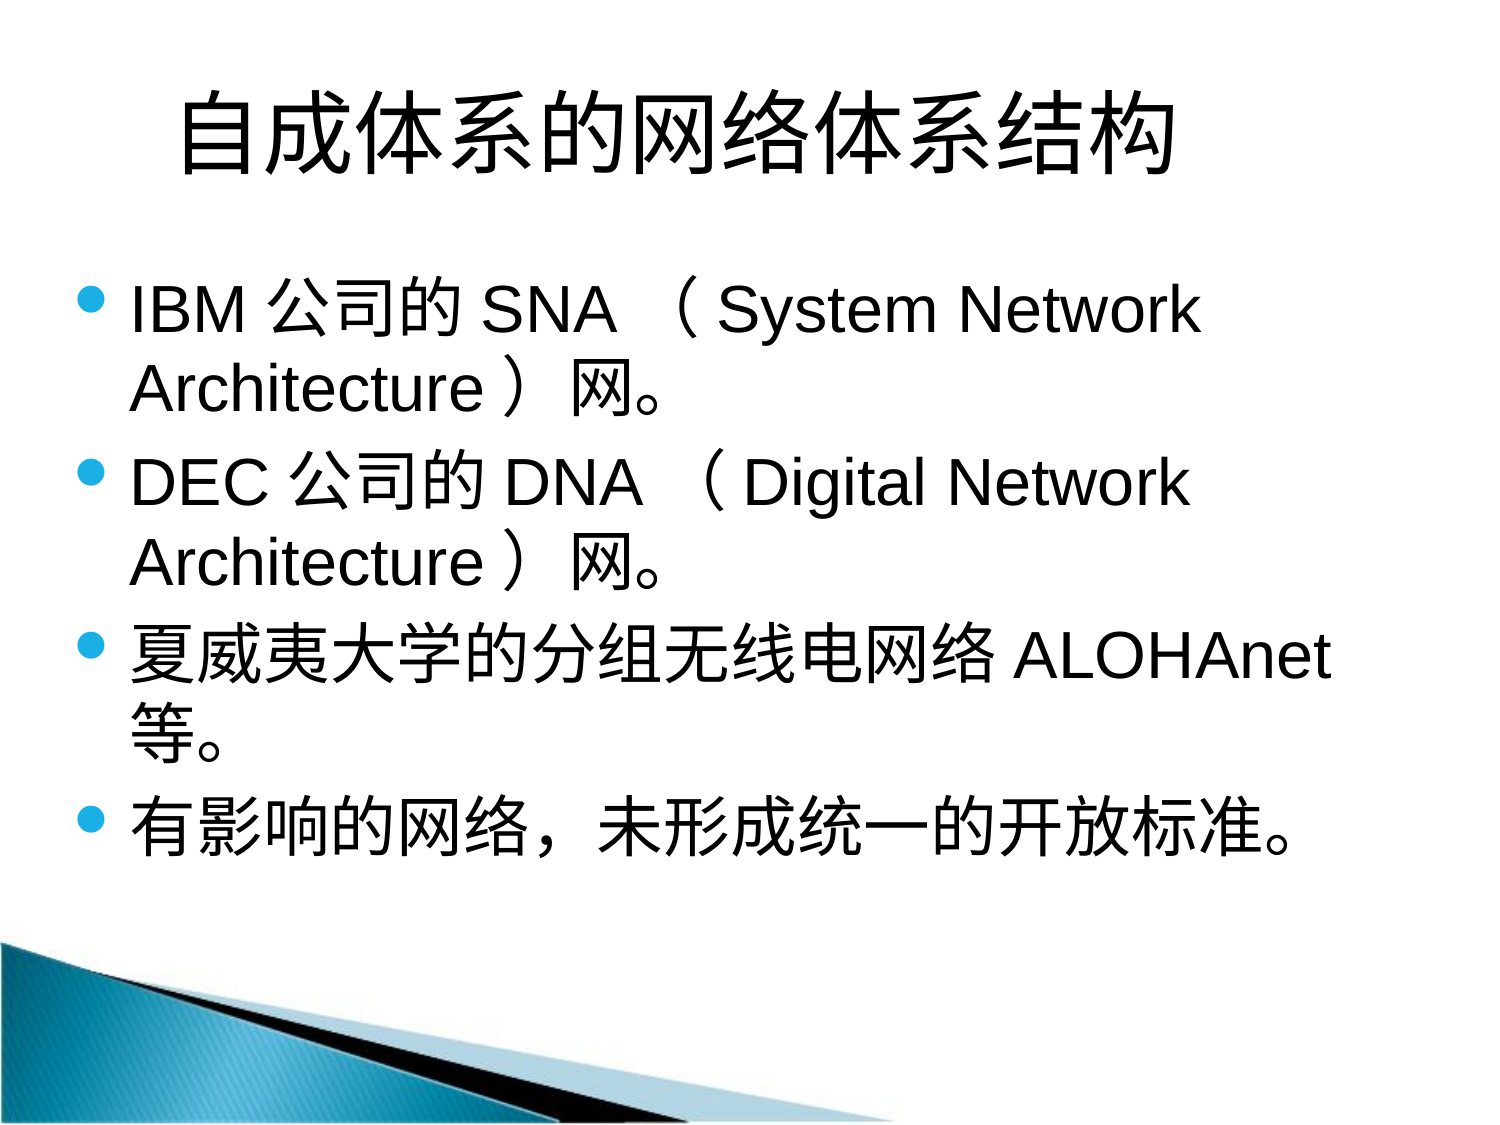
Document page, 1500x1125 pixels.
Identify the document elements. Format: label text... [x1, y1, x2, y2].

title 自成体系的网络体系结构 [0, 37, 1351, 226]
picture [0, 823, 914, 1125]
list IBM公司的SNA（System Network Architecture）网。 DEC公司的DNA（Digital Network Architecture）网。 夏威夷大学的分组无线电网络ALOHAnet等。 有影响的网络，未形成统一的开放标准。 [58, 257, 1409, 1001]
